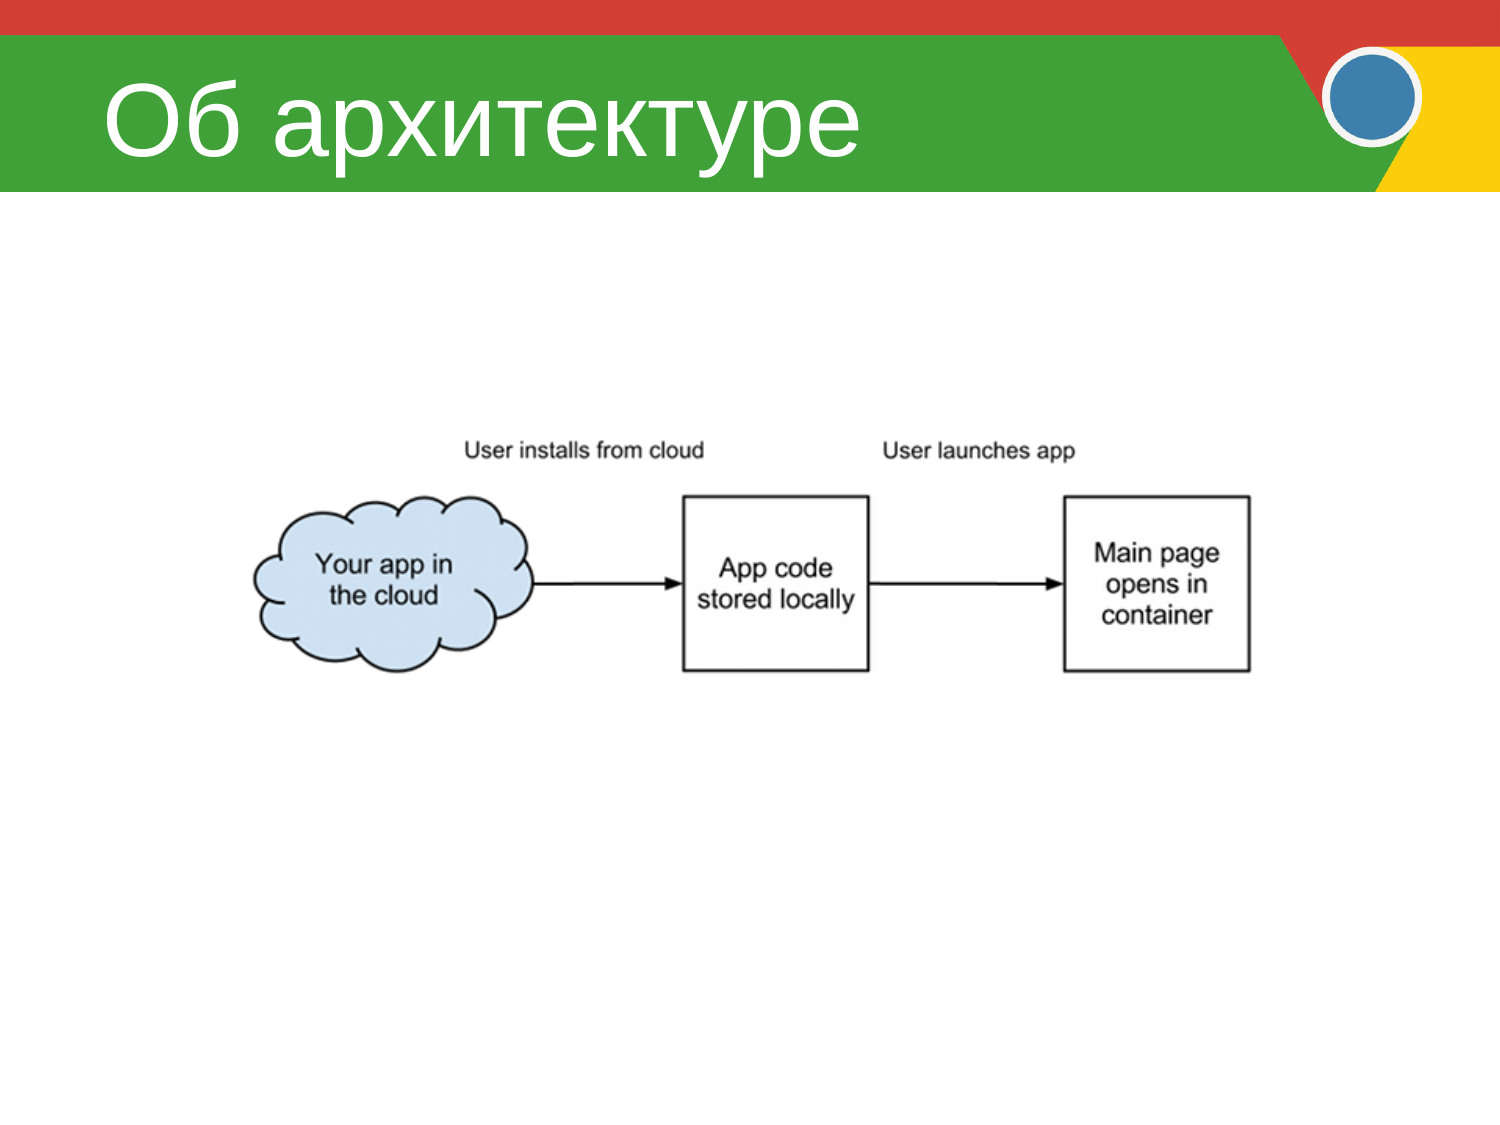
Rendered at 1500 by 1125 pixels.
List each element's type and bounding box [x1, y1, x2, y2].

picture [0, 0, 1500, 193]
picture [225, 427, 1275, 698]
